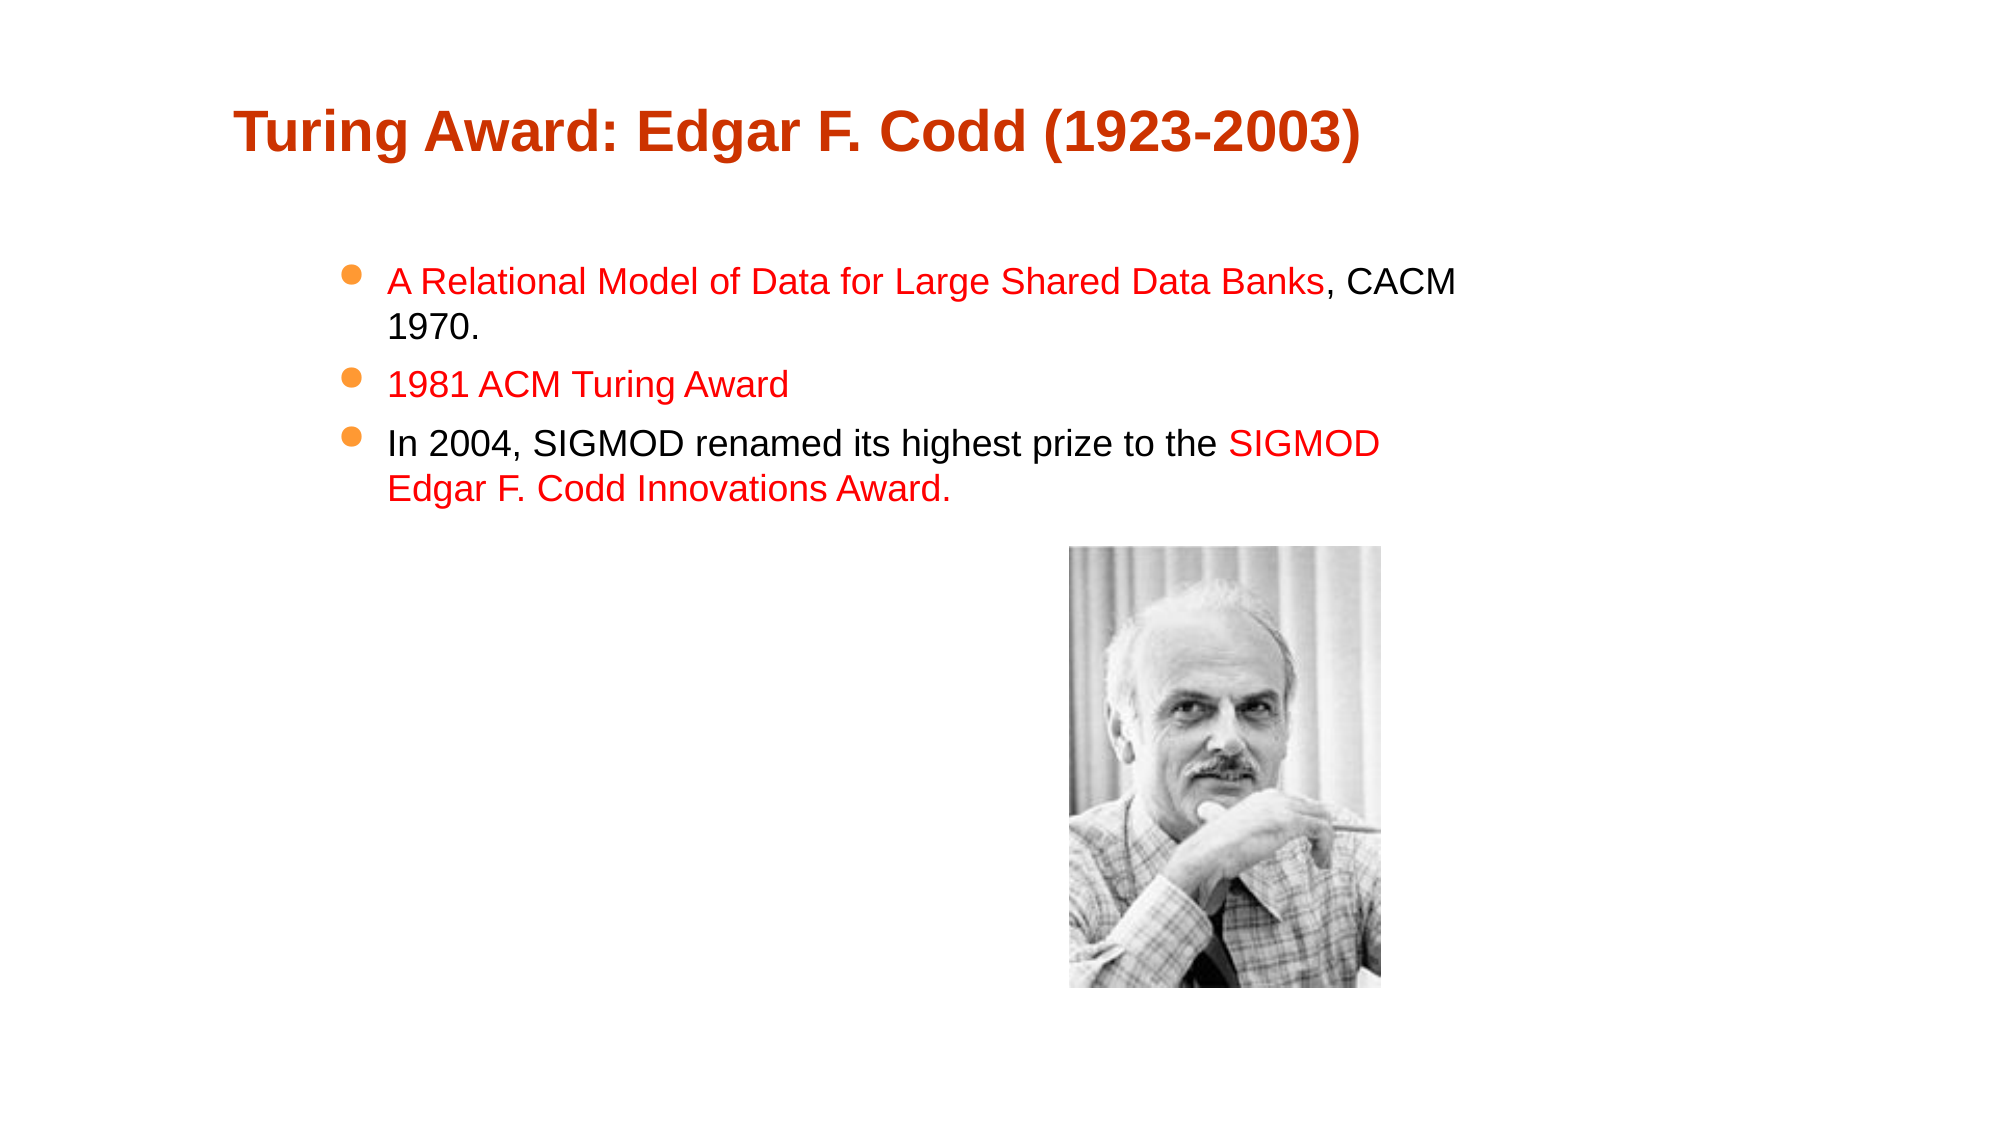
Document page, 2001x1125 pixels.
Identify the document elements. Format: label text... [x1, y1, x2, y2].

picture [1068, 545, 1381, 989]
title Turing Award: Edgar F. Codd (1923-2003) [180, 72, 1948, 173]
list A Relational Model of Data for Large Shared Data Banks, CACM 1970. 1981 ACM Turing Award In 2004, SIGMOD renamed its highest prize to the SIGMOD Edgar F. Codd Innovations Award. [250, 249, 1491, 1018]
